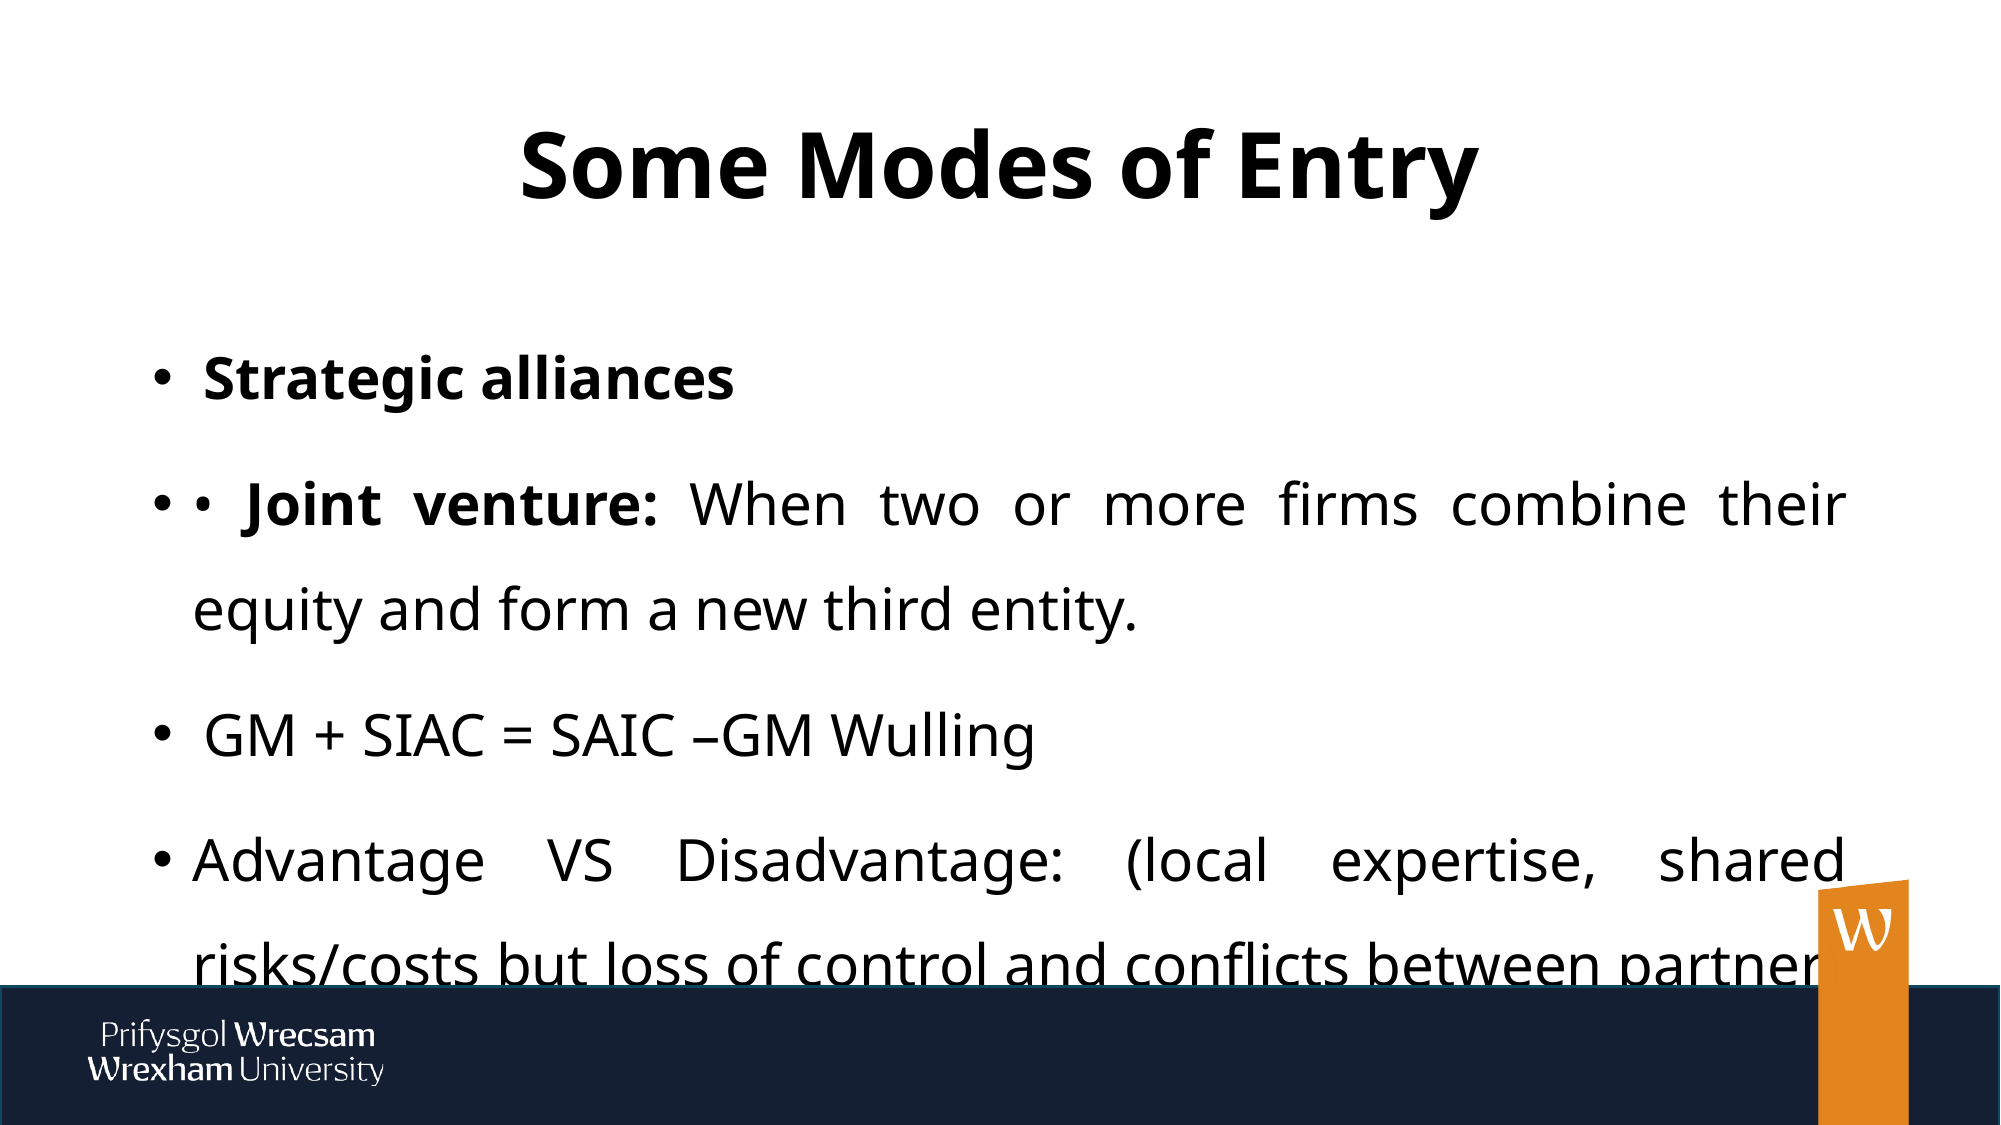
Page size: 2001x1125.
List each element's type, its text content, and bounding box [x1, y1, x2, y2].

title Some Modes of Entry [137, 59, 1863, 278]
text_box [0, 985, 1817, 1125]
text_box [1909, 985, 2000, 1125]
picture [1817, 879, 1909, 1125]
picture [87, 1019, 384, 1086]
list Strategic alliances • Joint venture: When two or more firms combine their equity and form a new third entity. GM + SIAC = SAIC –GM Wulling Advantage VS Disadvantage: (local expertise, shared risks/costs but loss of control and conflicts between partner) [137, 299, 1863, 985]
